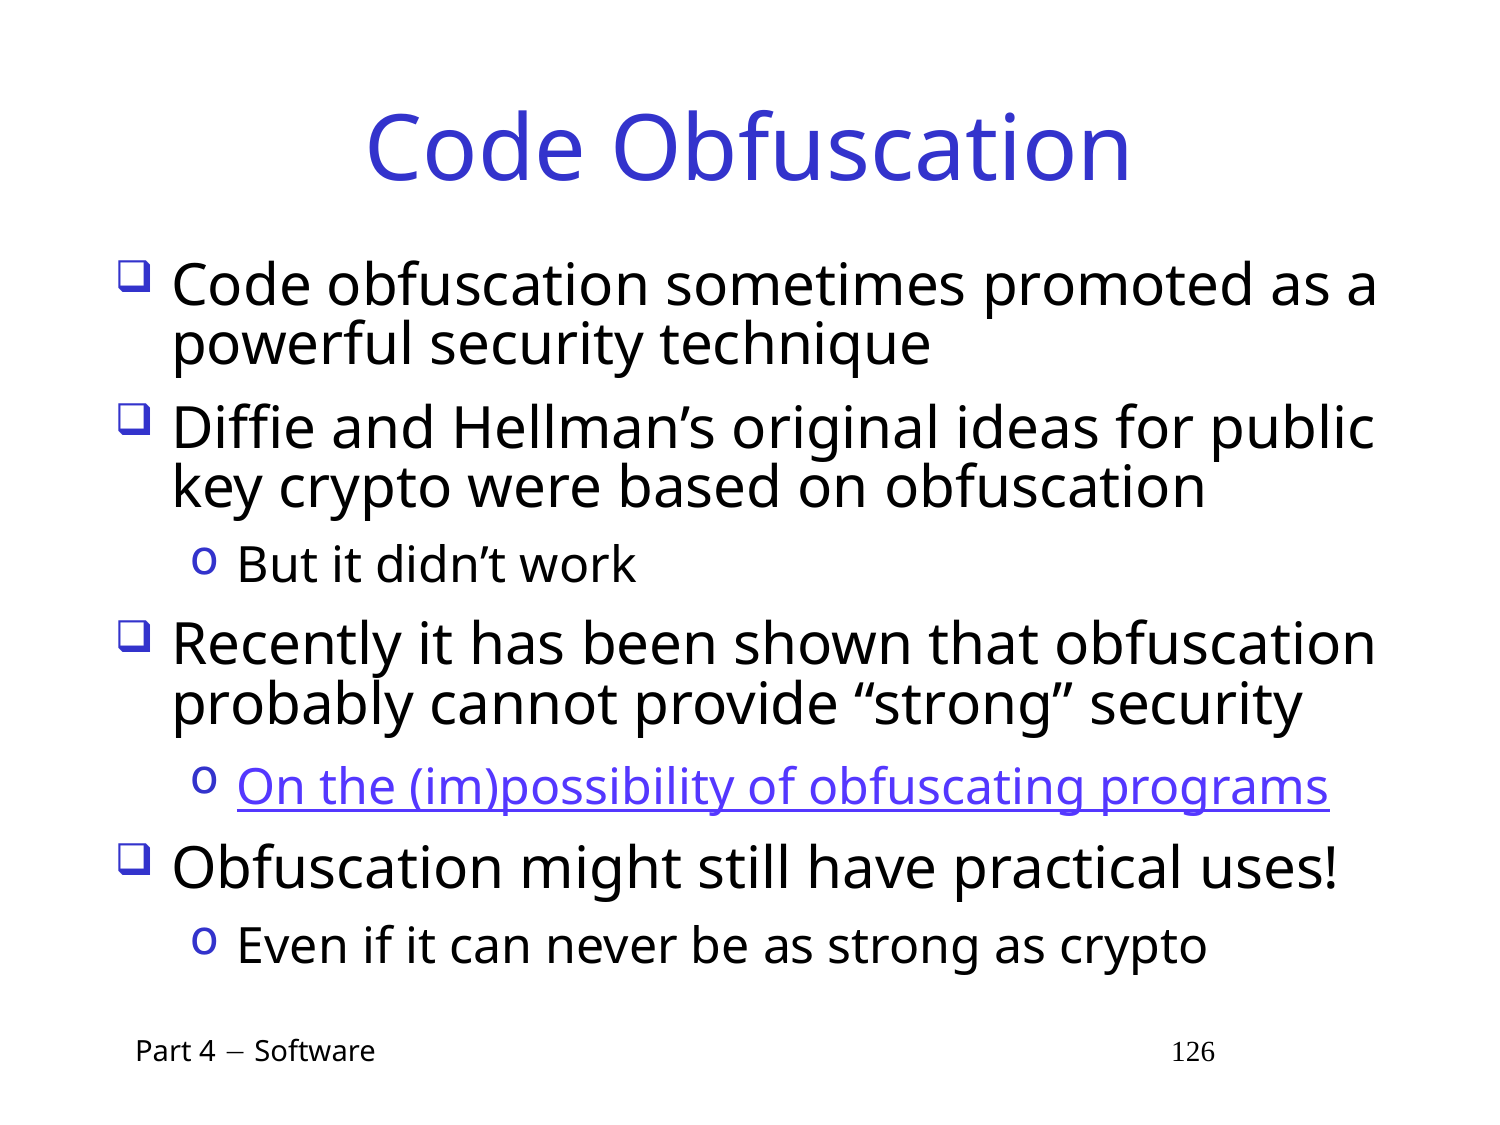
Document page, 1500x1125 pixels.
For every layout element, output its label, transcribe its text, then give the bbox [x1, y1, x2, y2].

title Code Obfuscation [112, 49, 1388, 238]
footer Part 4  Software 126 [112, 1024, 1401, 1101]
list Code obfuscation sometimes promoted as a powerful security technique Diffie and Hellman’s original ideas for public key crypto were based on obfuscation But it didn’t work Recently it has been shown that obfuscation probably cannot provide “strong” security On the (im)possibility of obfuscating programs Obfuscation might still have practical uses! Even if it can never be as strong as crypto [99, 249, 1451, 1013]
